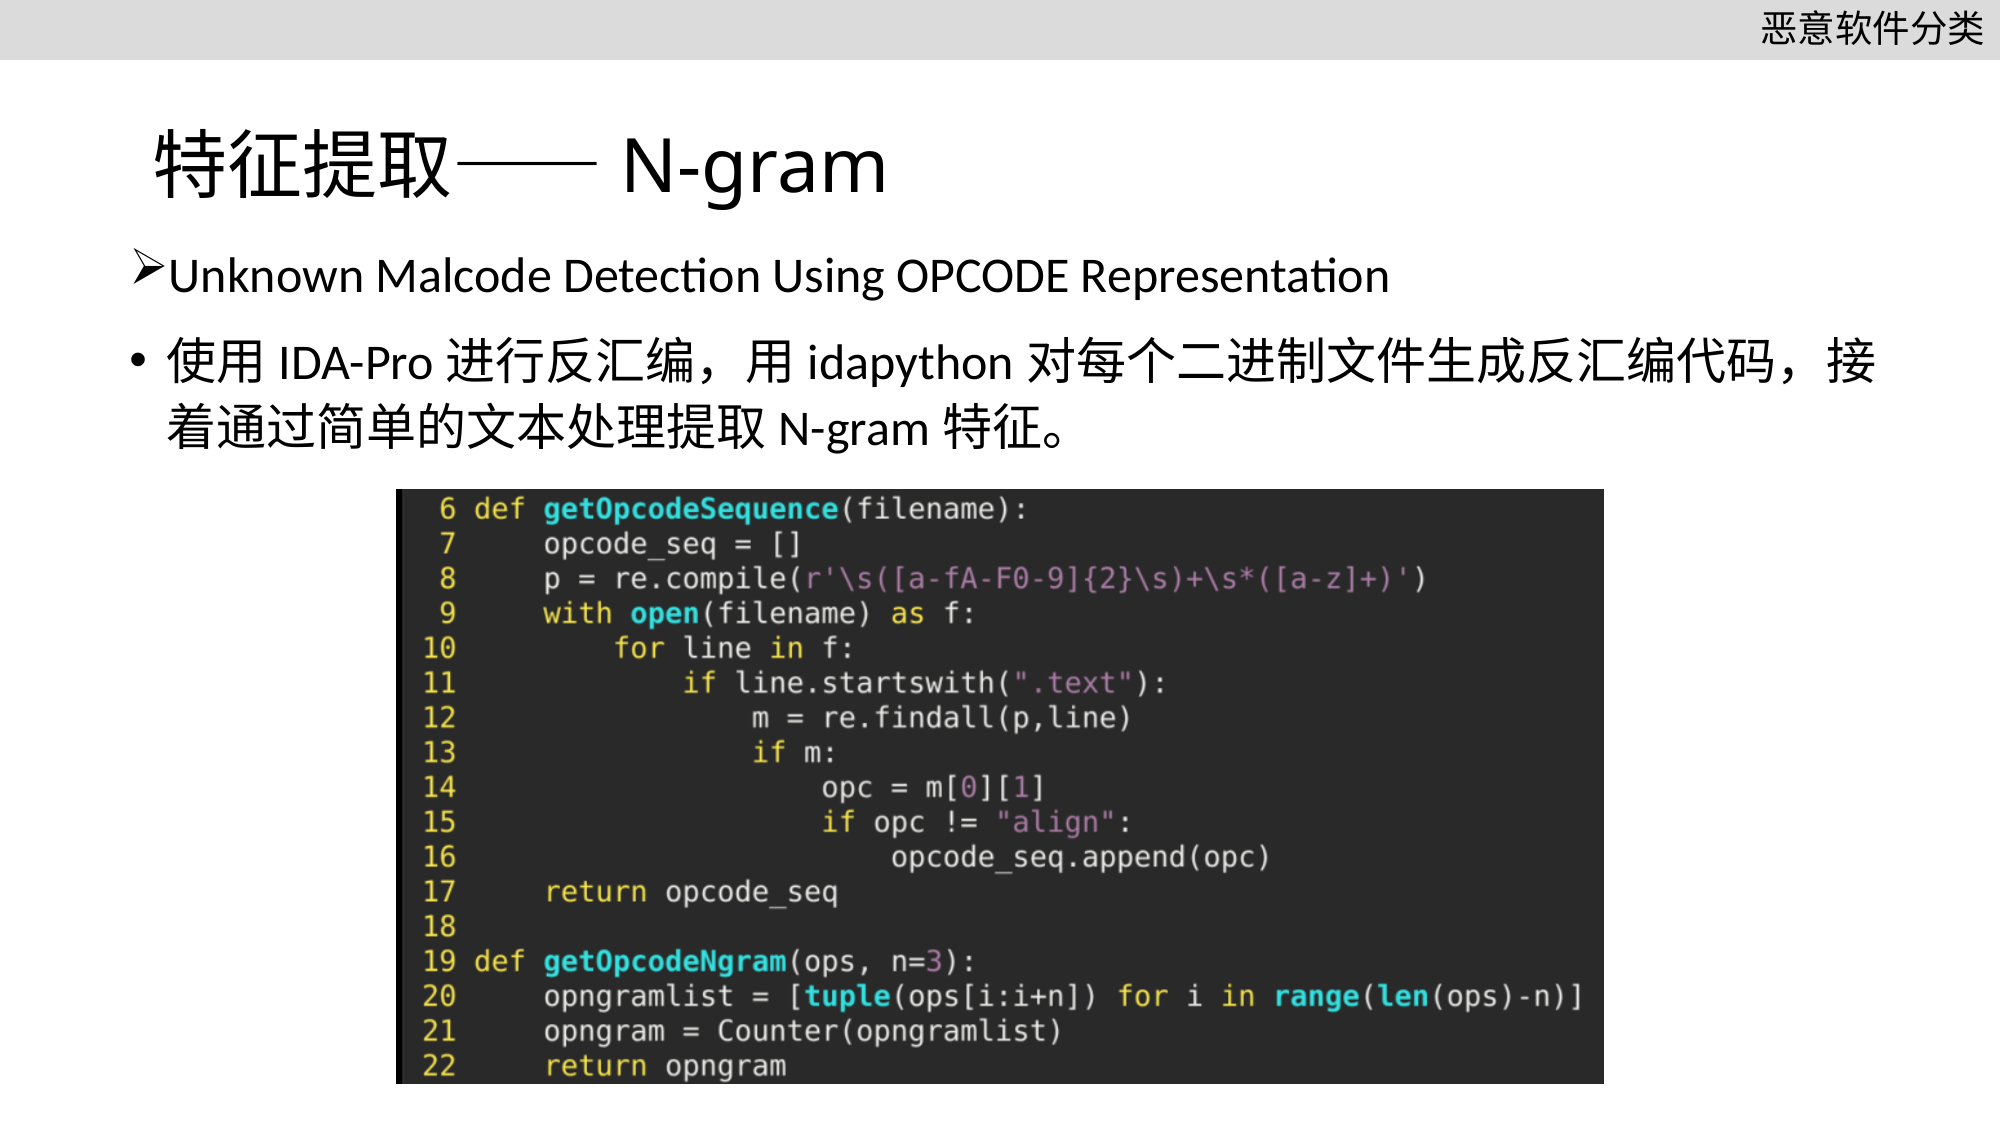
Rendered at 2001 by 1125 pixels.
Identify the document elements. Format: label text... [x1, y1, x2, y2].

list Unknown Malcode Detection Using OPCODE Representation 使用IDA-Pro进行反汇编，用idapython对每个二进制文件生成反汇编代码，接着通过简单的文本处理提取N-gram特征。 [114, 229, 1901, 490]
picture [396, 489, 1604, 1084]
title 特征提取——N-gram [137, 59, 1863, 229]
